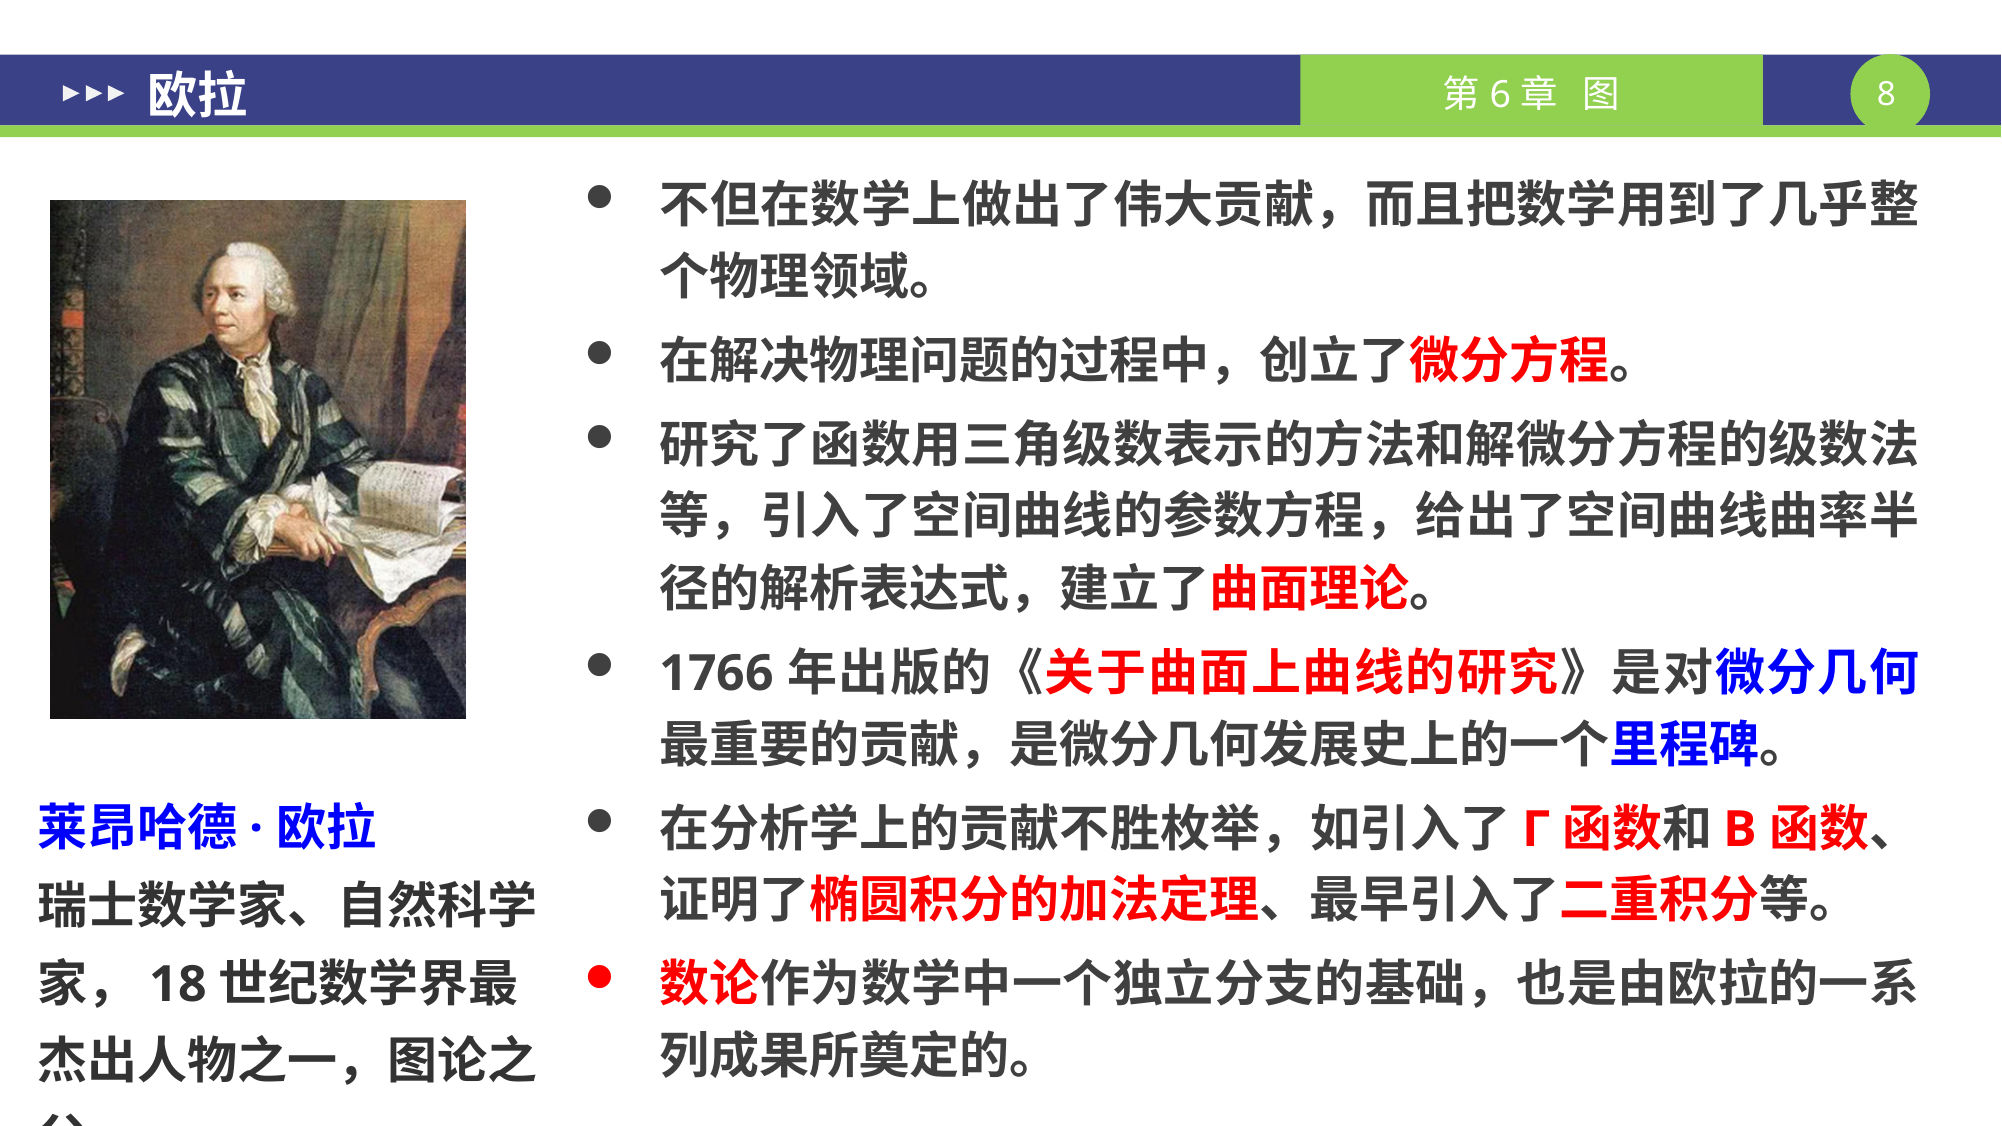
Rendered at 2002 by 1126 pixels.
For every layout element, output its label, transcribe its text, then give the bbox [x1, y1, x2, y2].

picture [50, 199, 467, 719]
title 欧拉 [127, 57, 1003, 129]
list 不但在数学上做出了伟大贡献，而且把数学用到了几乎整个物理领域。 在解决物理问题的过程中，创立了微分方程。 研究了函数用三角级数表示的方法和解微分方程的级数法等，引入了空间曲线的参数方程，给出了空间曲线曲率半径的解析表达式，建立了曲面理论。 1766年出版的《关于曲面上曲线的研究》是对微分几何最重要的贡献，是微分几何发展史上的一个里程碑。 在分析学上的贡献不胜枚举，如引入了Γ函数和B函数、证明了椭圆积分的加法定理、最早引入了二重积分等。 数论作为数学中一个独立分支的基础，也是由欧拉的一系列成果所奠定的。 [564, 150, 1940, 1120]
text_box 莱昂哈德·欧拉 瑞士数学家、自然科学家，18世纪数学界最杰出人物之一，图论之父 [23, 769, 568, 1126]
